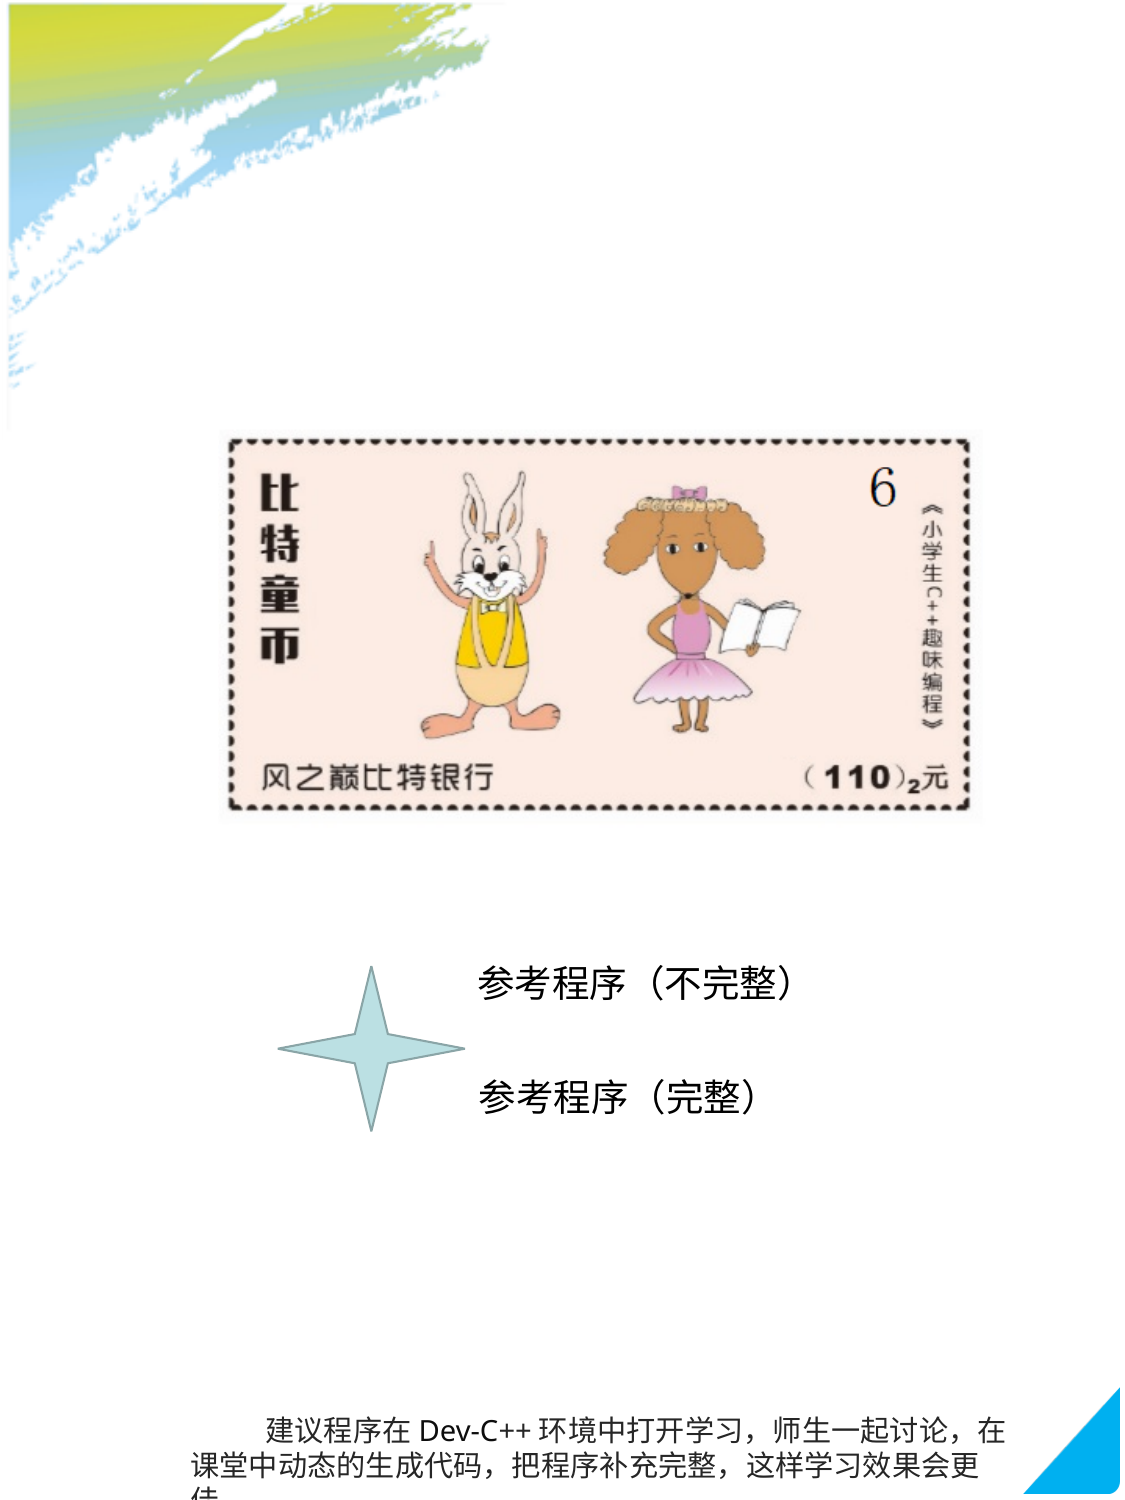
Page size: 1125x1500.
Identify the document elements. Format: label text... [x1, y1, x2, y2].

text_box [277, 965, 466, 1132]
text_box 参考程序（不完整） [462, 952, 860, 1013]
picture [218, 419, 986, 828]
text_box 参考程序（完整） [463, 1066, 794, 1127]
picture [1023, 1387, 1118, 1492]
text_box 建议程序在Dev-C++环境中打开学习，师生一起讨论，在课堂中动态的生成代码，把程序补充完整，这样学习效果会更佳。 [175, 1405, 1039, 1500]
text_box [1, 0, 523, 440]
picture [1114, 1487, 1120, 1494]
